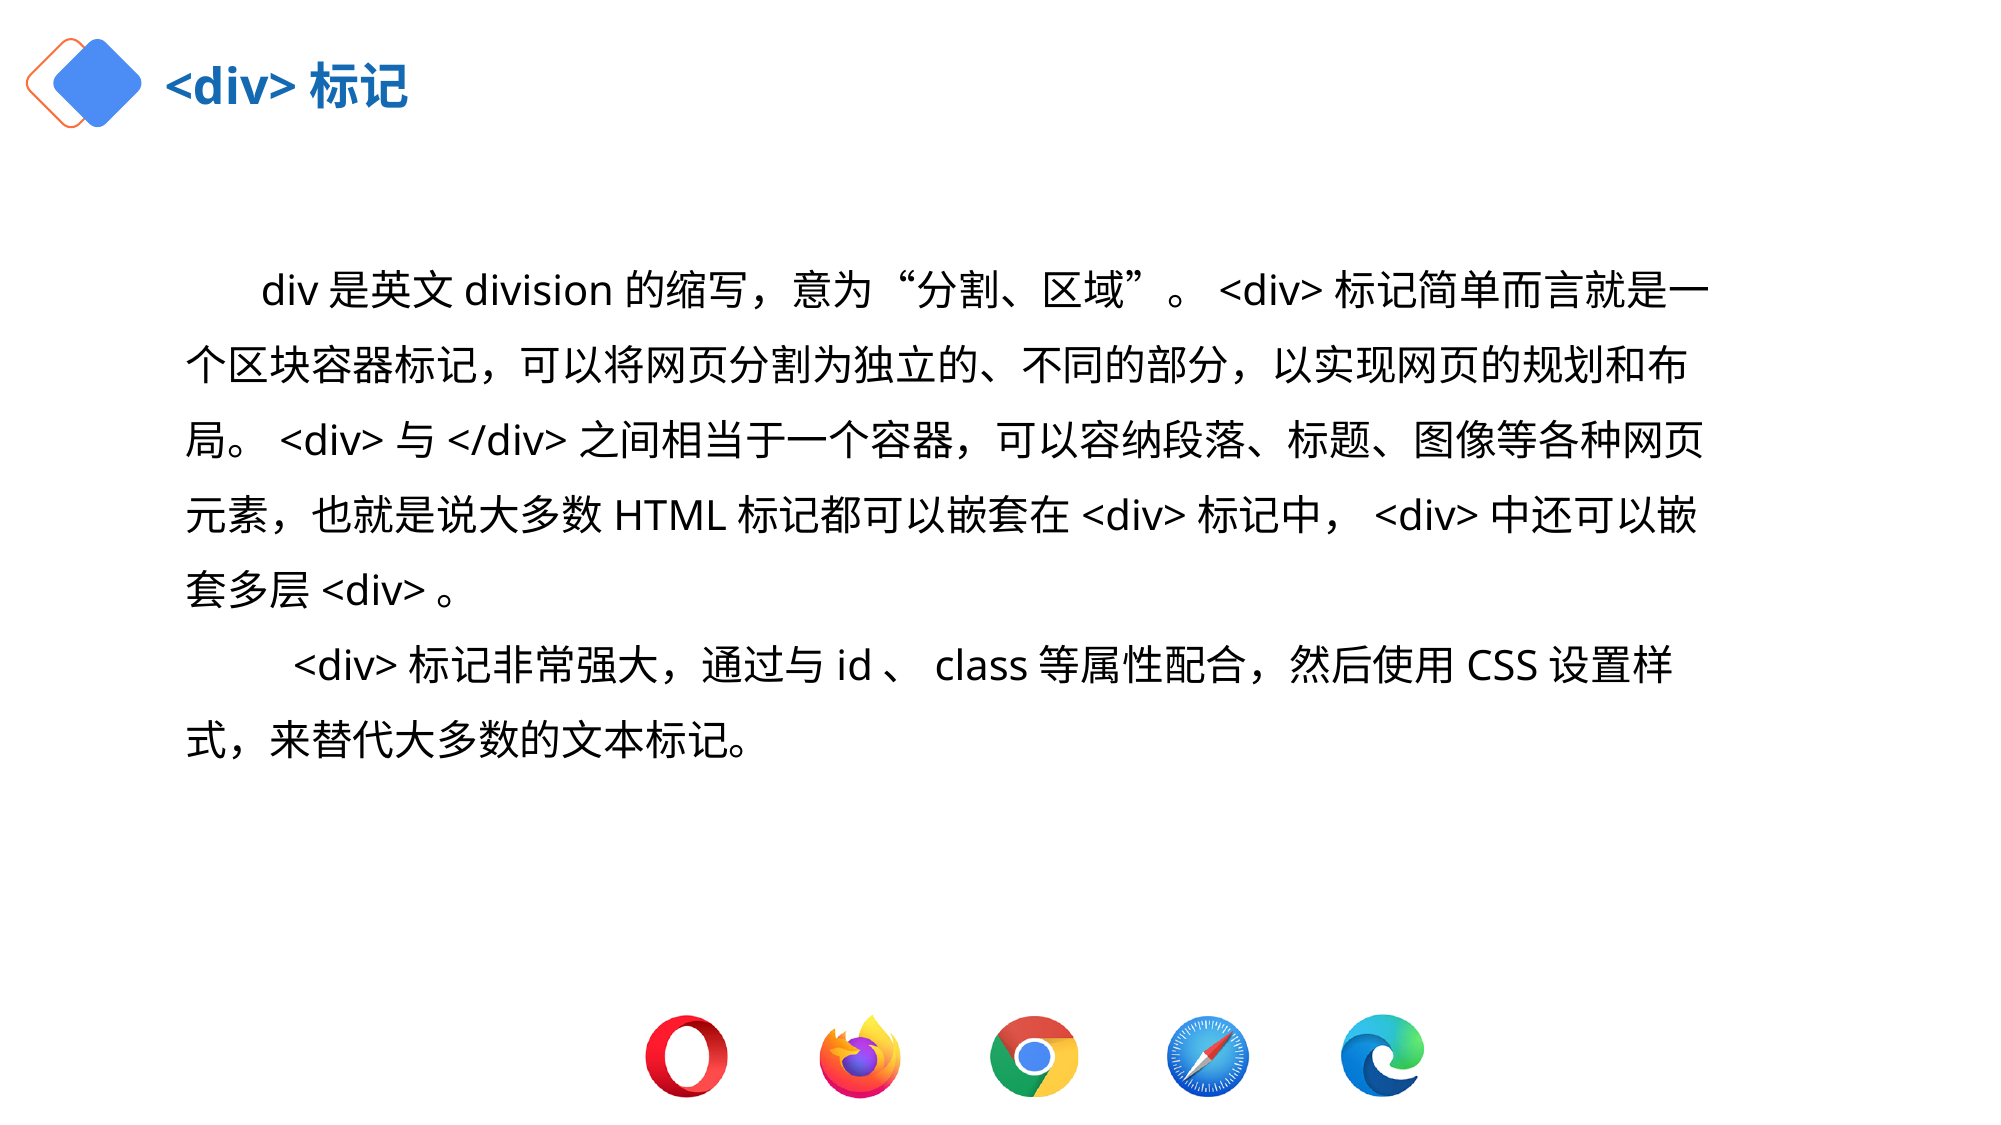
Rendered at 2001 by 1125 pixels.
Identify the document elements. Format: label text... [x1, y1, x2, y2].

text_box div是英文division的缩写，意为“分割、区域”。<div>标记简单而言就是一个区块容器标记，可以将网页分割为独立的、不同的部分，以实现网页的规划和布局。<div>与</div>之间相当于一个容器，可以容纳段落、标题、图像等各种网页元素，也就是说大多数HTML标记都可以嵌套在<div>标记中，<div>中还可以嵌套多层<div>。 <div>标记非常强大，通过与id、class等属性配合，然后使用CSS设置样式，来替代大多数的文本标记。 [171, 231, 1726, 772]
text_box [36, 47, 779, 123]
picture [568, 999, 1545, 1110]
